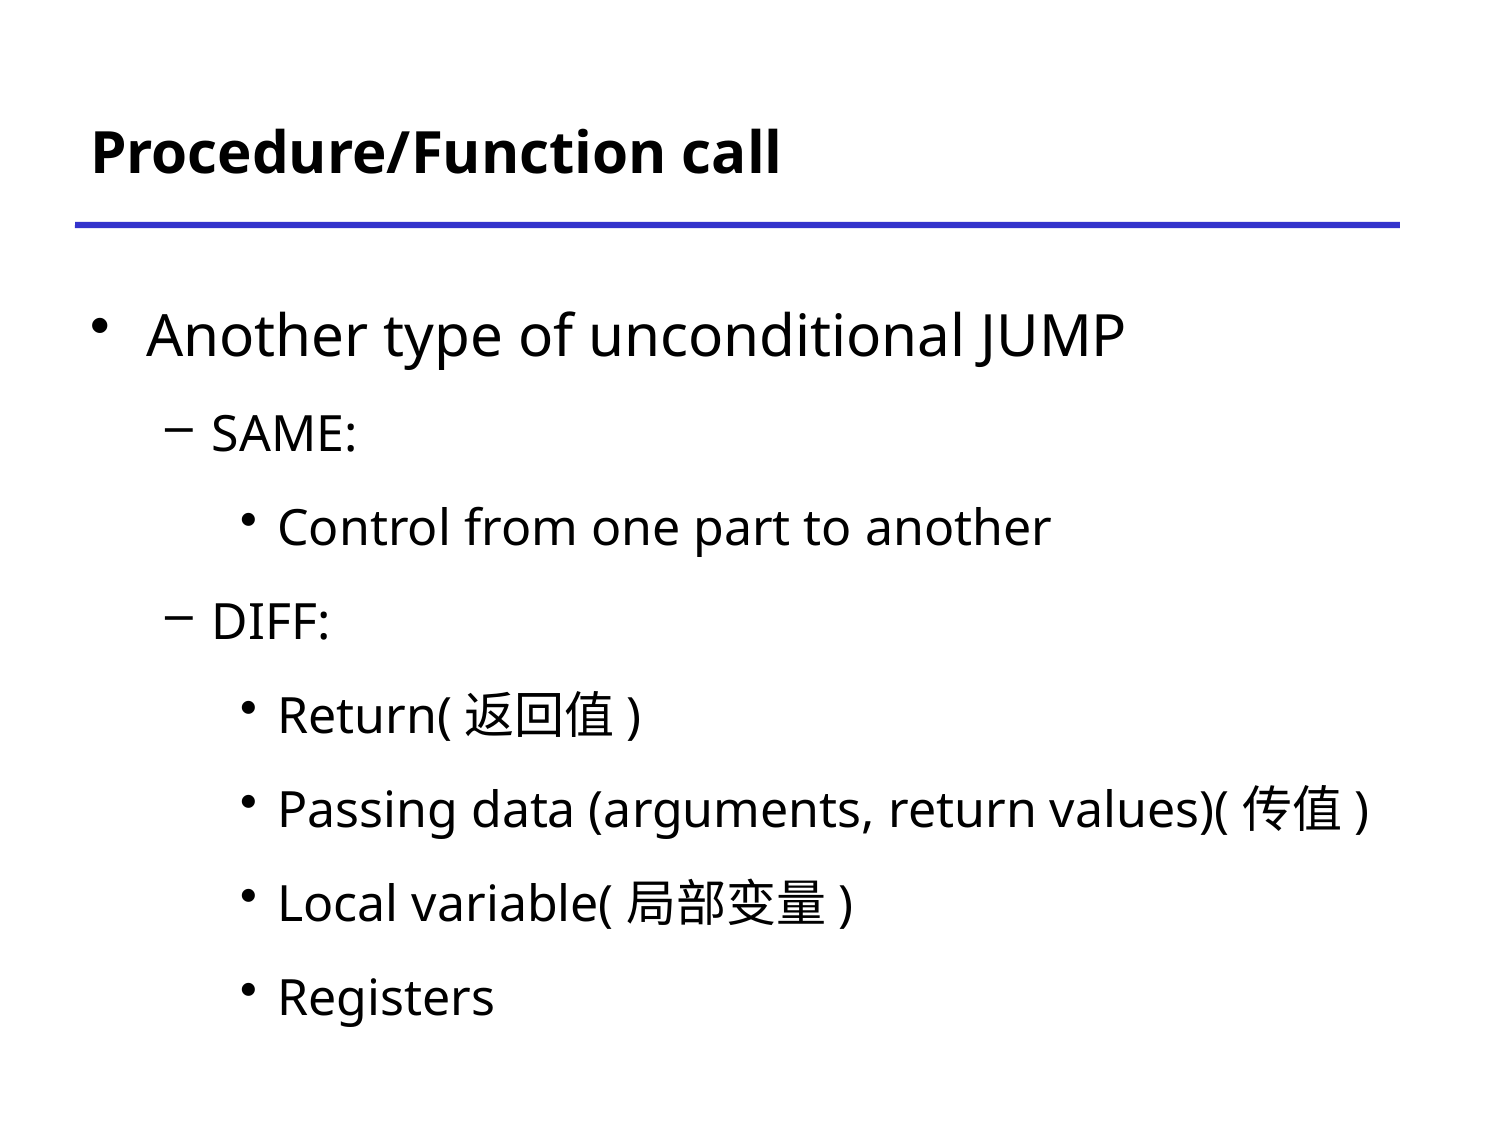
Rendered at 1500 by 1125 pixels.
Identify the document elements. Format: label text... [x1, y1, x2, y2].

title Procedure/Function call [74, 74, 1401, 226]
list Another type of unconditional JUMP SAME: Control from one part to another DIFF: Return(返回值) Passing data (arguments, return values)(传值) Local variable(局部变量) Registers [74, 262, 1413, 1088]
